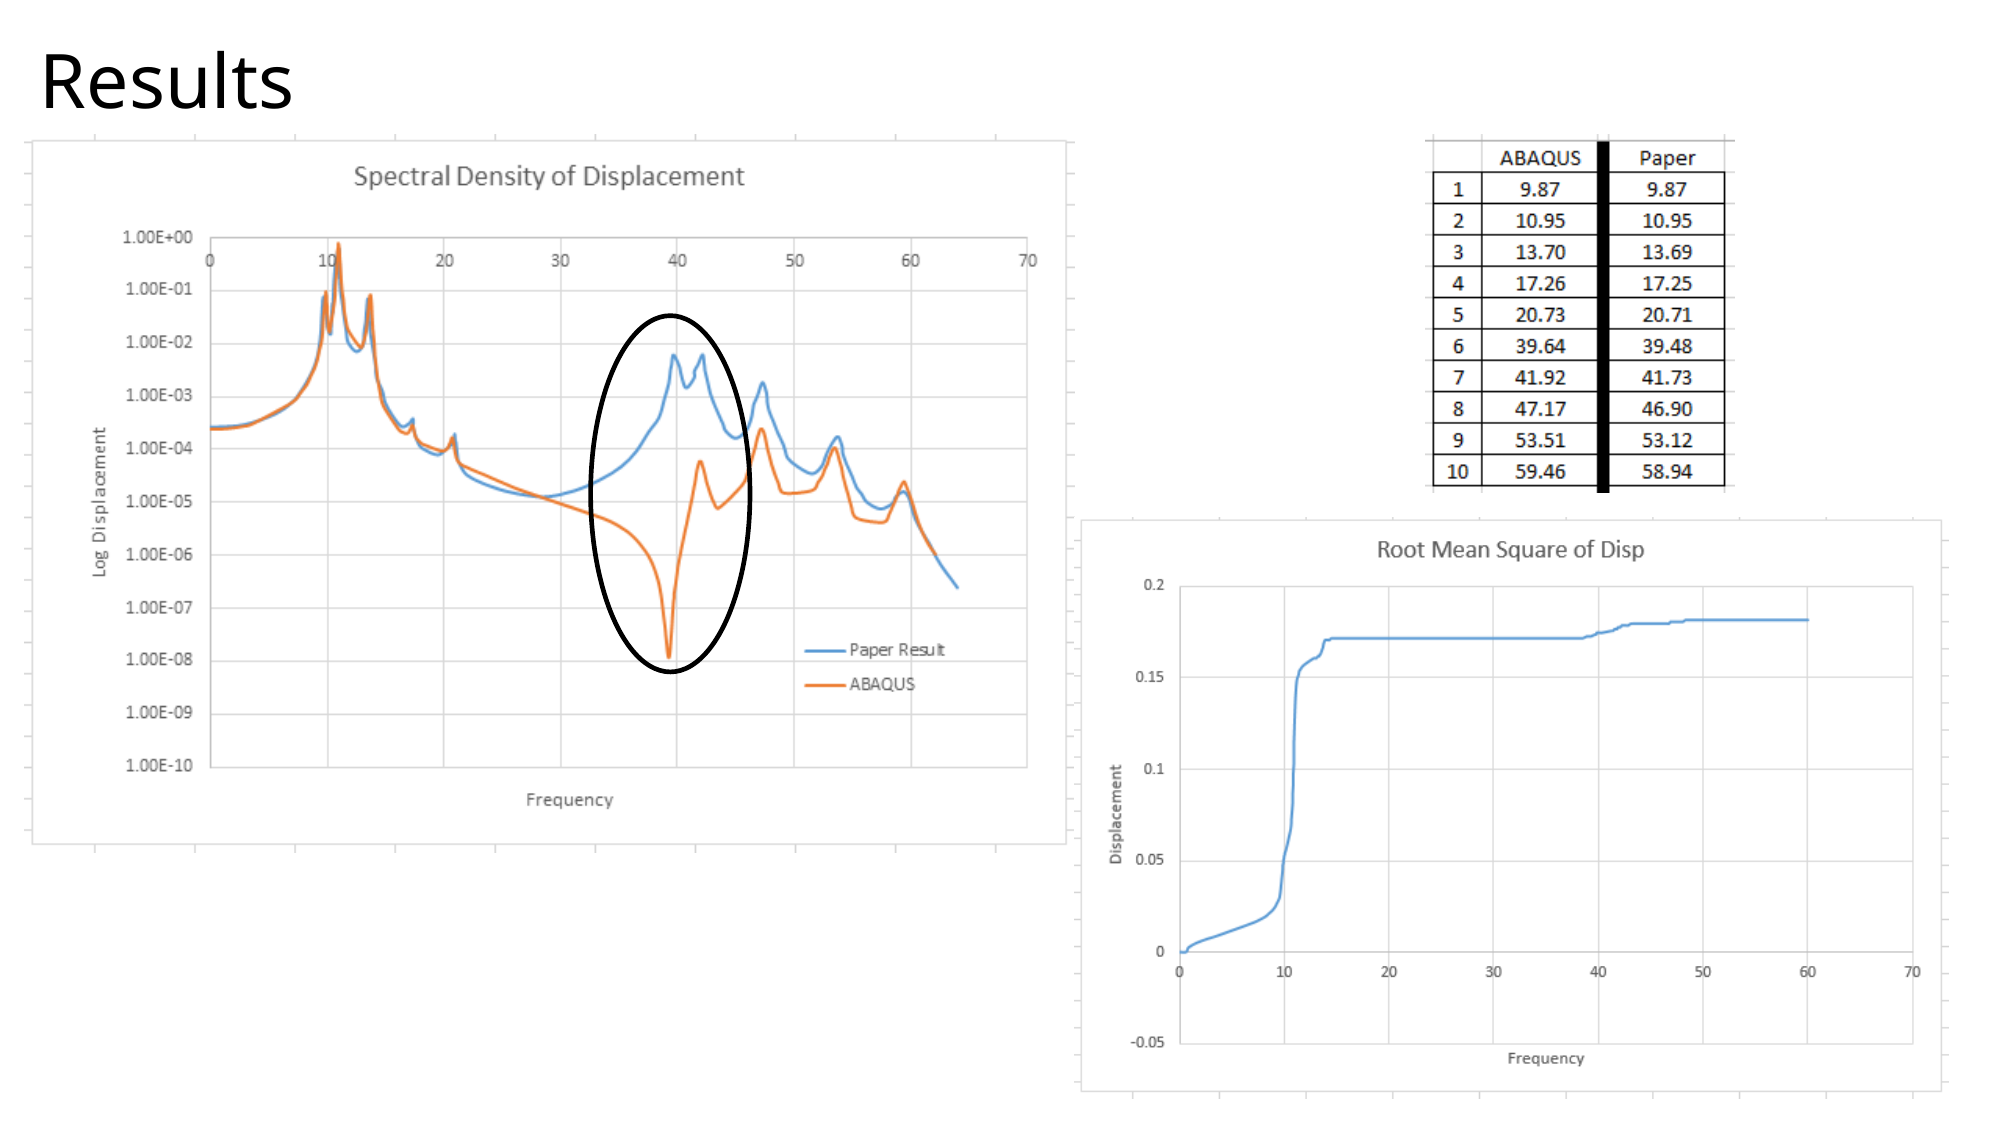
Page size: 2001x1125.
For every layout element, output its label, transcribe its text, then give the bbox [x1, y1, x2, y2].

title Results [24, 33, 311, 134]
picture [1424, 134, 1735, 493]
picture [24, 134, 1949, 1099]
